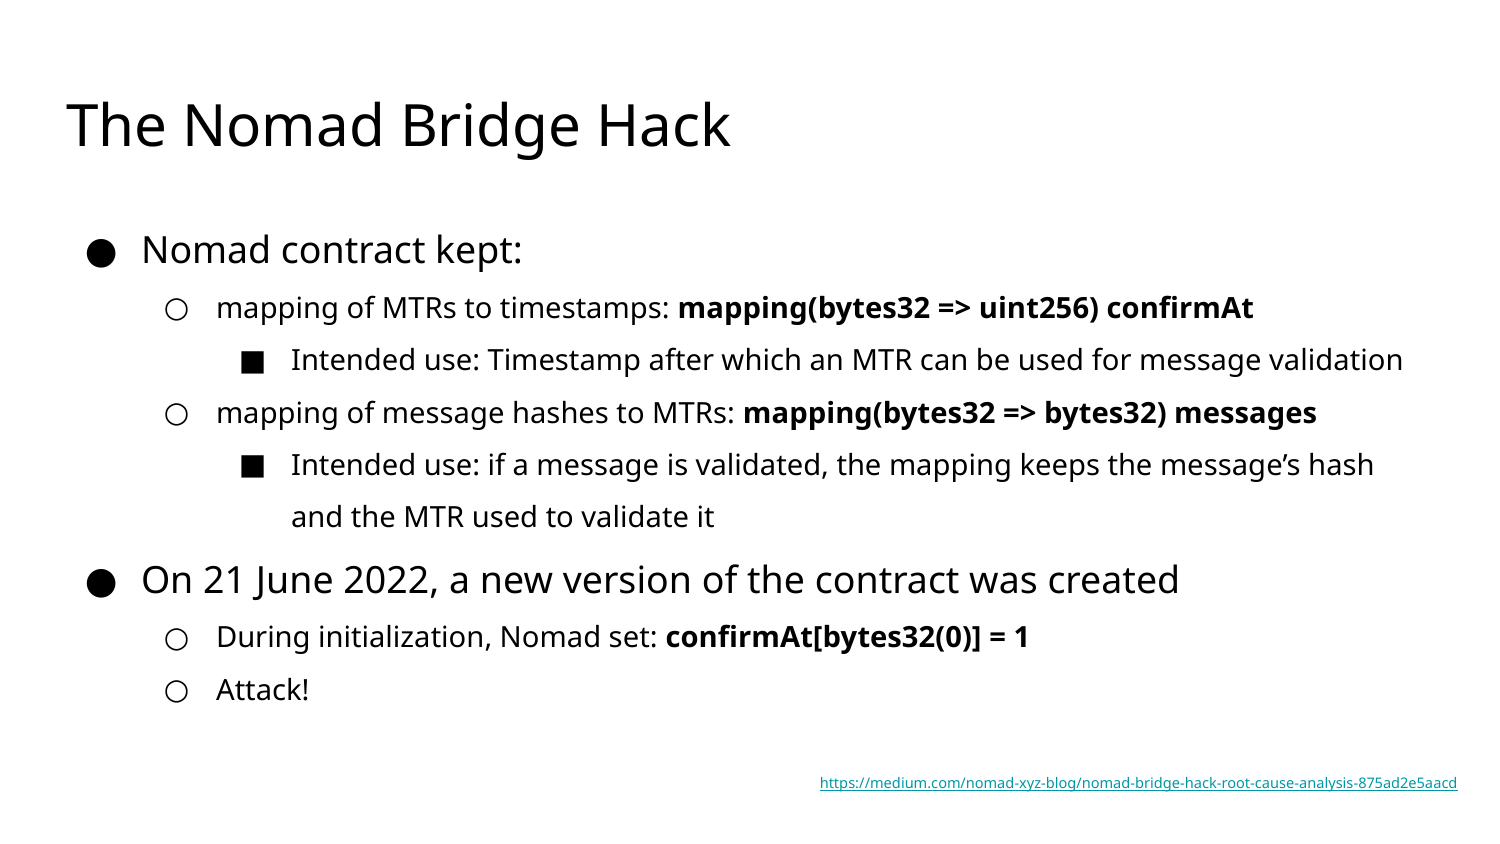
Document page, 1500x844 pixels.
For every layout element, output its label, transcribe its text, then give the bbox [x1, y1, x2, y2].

title The Nomad Bridge Hack [51, 72, 1449, 167]
list Nomad contract kept: mapping of MTRs to timestamps: mapping(bytes32 => uint256) confirmAt Intended use: Timestamp after which an MTR can be used for message validation mapping of message hashes to MTRs: mapping(bytes32 => bytes32) messages Intended use: if a message is validated, the mapping keeps the message’s hash and the MTR used to validate it On 21 June 2022, a new version of the contract was created During initialization, Nomad set: confirmAt[bytes32(0)] = 1 Attack! [51, 189, 1449, 823]
list https://medium.com/nomad-xyz-blog/nomad-bridge-hack-root-cause-analysis-875ad2e5aacd [411, 749, 1473, 806]
